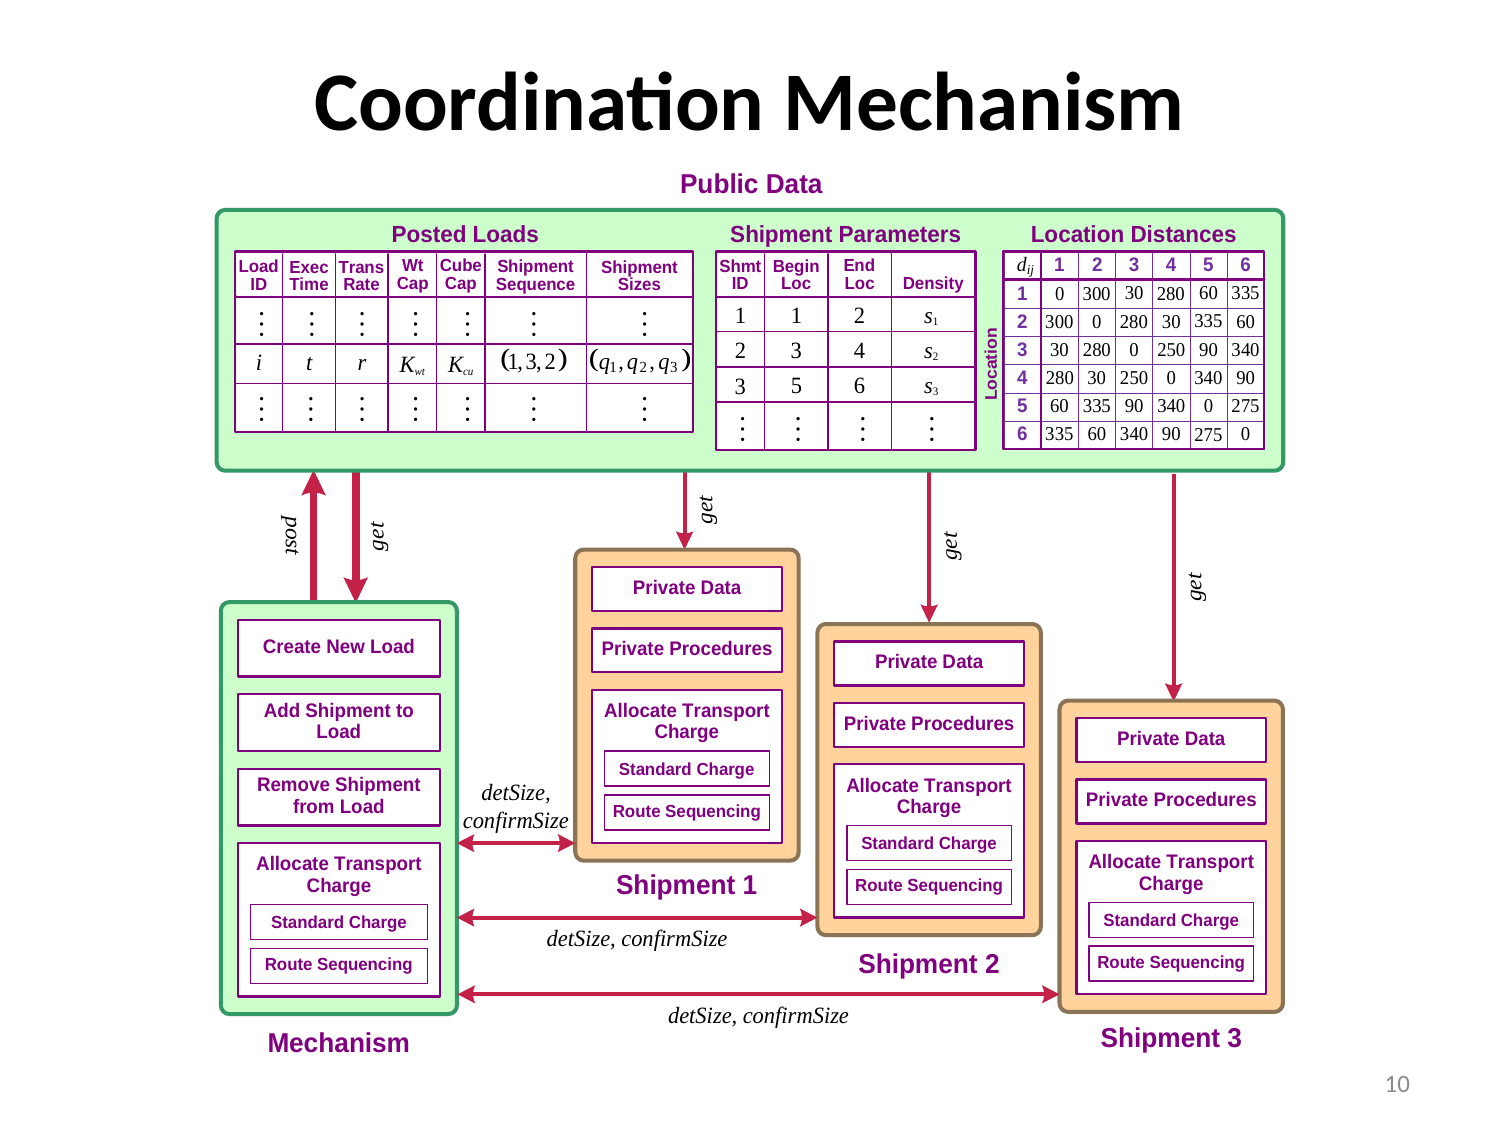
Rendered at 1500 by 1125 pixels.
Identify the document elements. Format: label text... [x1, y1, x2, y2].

picture [212, 162, 1288, 1063]
title Coordination Mechanism [75, 45, 1425, 150]
slide_number 10 [1074, 1062, 1425, 1103]
